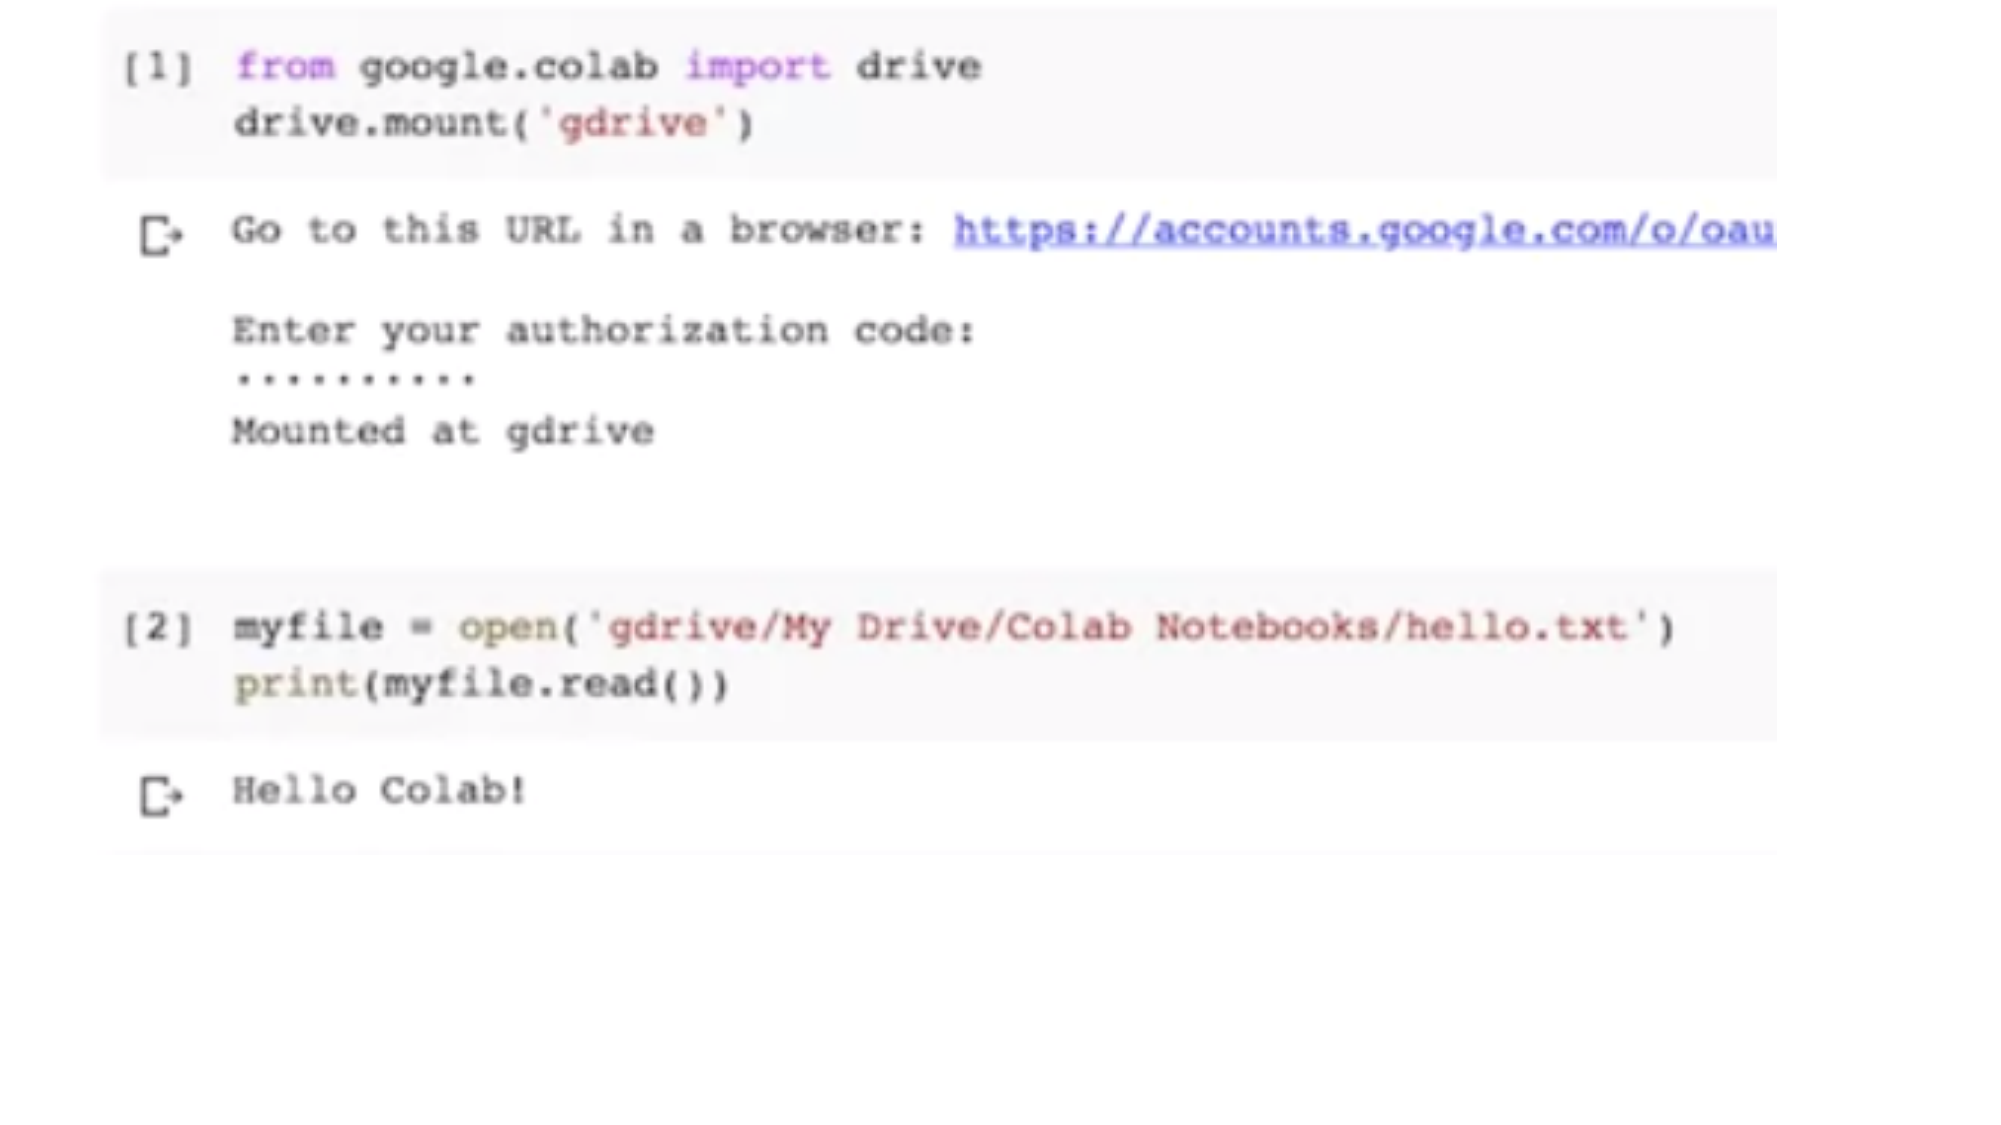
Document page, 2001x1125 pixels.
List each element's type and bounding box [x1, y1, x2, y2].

picture [58, 0, 1777, 855]
